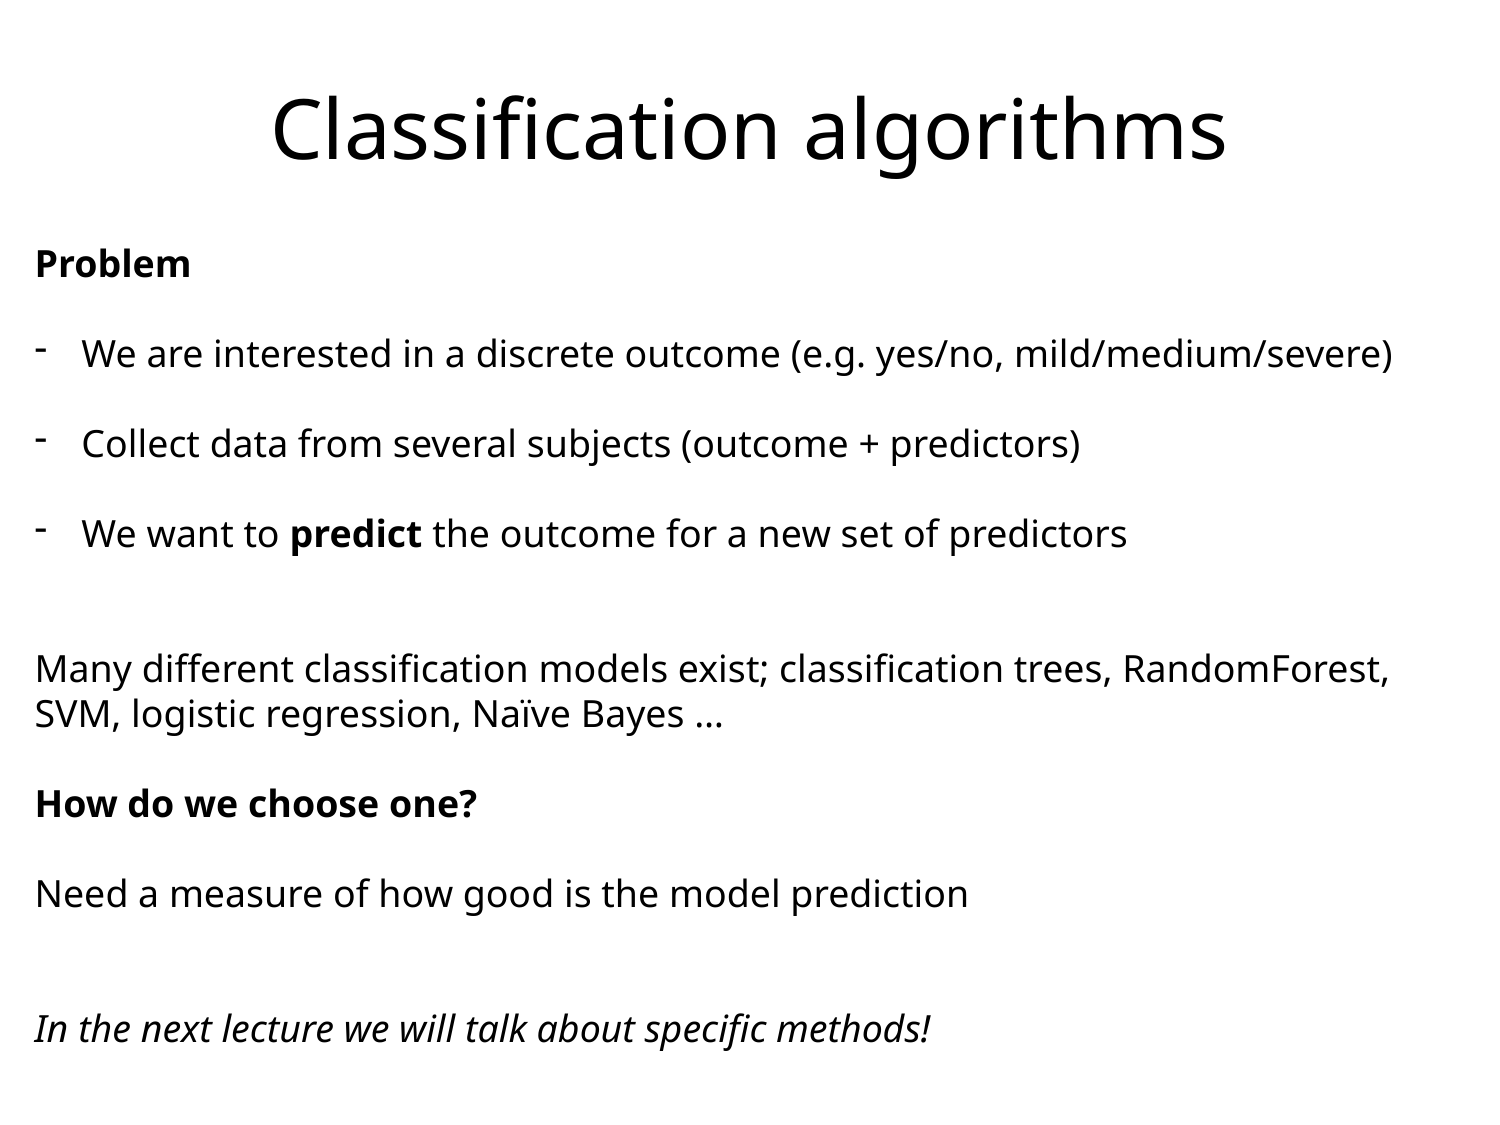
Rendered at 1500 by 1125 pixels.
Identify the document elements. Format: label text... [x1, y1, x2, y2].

text_box Problem We are interested in a discrete outcome (e.g. yes/no, mild/medium/severe) Collect data from several subjects (outcome + predictors) We want to predict the outcome for a new set of predictors Many different classification models exist; classification trees, RandomForest, SVM, logistic regression, Naïve Bayes … How do we choose one? Need a measure of how good is the model prediction In the next lecture we will talk about specific methods! [19, 232, 1480, 1058]
text_box Classification algorithms [19, 68, 1480, 184]
